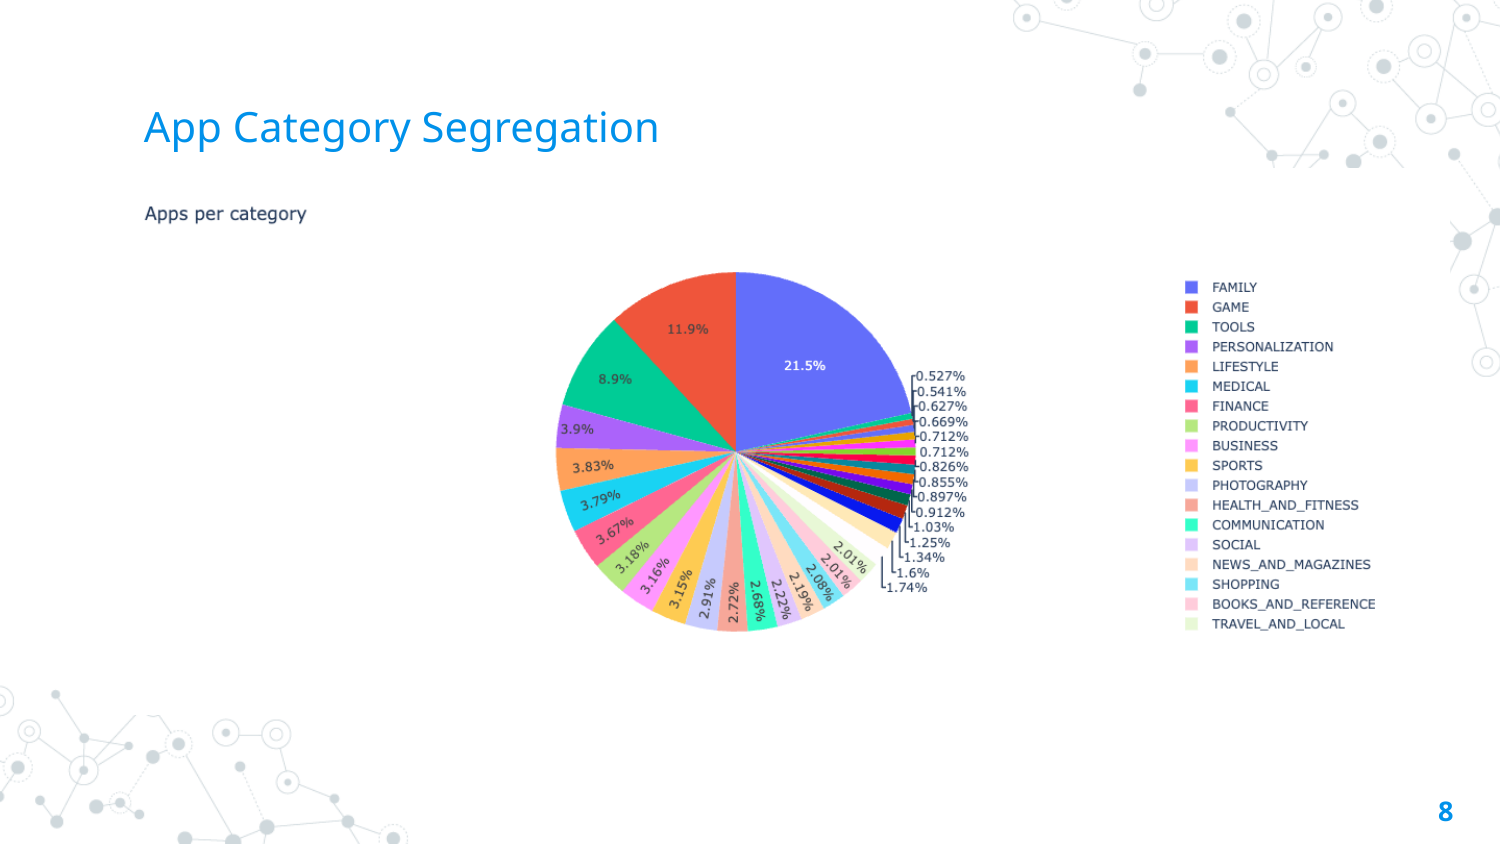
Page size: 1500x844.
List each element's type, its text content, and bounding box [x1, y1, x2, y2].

picture [0, 0, 1500, 844]
slide_number 8 [1378, 779, 1469, 844]
title App Category Segregation [128, 50, 1372, 166]
